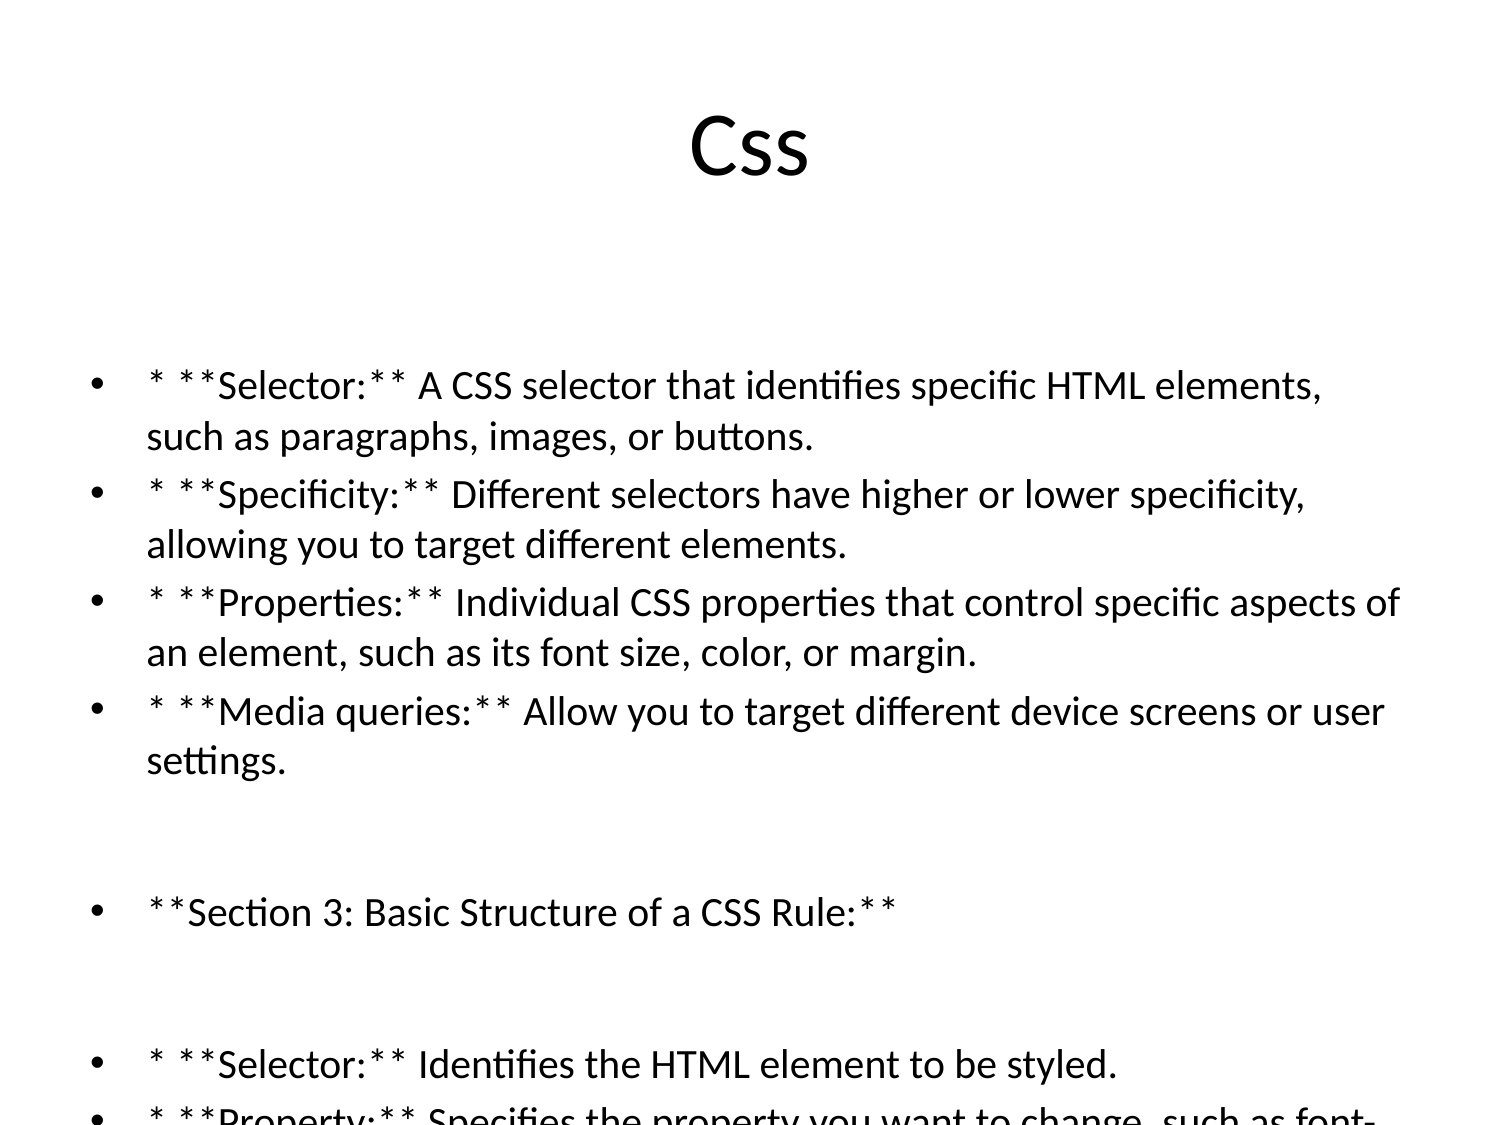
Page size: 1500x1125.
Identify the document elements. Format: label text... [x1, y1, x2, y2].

list * **Selector:** A CSS selector that identifies specific HTML elements, such as paragraphs, images, or buttons. * **Specificity:** Different selectors have higher or lower specificity, allowing you to target different elements. * **Properties:** Individual CSS properties that control specific aspects of an element, such as its font size, color, or margin. * **Media queries:** Allow you to target different device screens or user settings. **Section 3: Basic Structure of a CSS Rule:** * **Selector:** Identifies the HTML element to be styled. * **Property:** Specifies the property you want to change, such as font-size or color. * **Value:** The specific value you want to set the property to, such as 16px or blue. [75, 262, 1425, 1005]
title Css [75, 45, 1425, 233]
